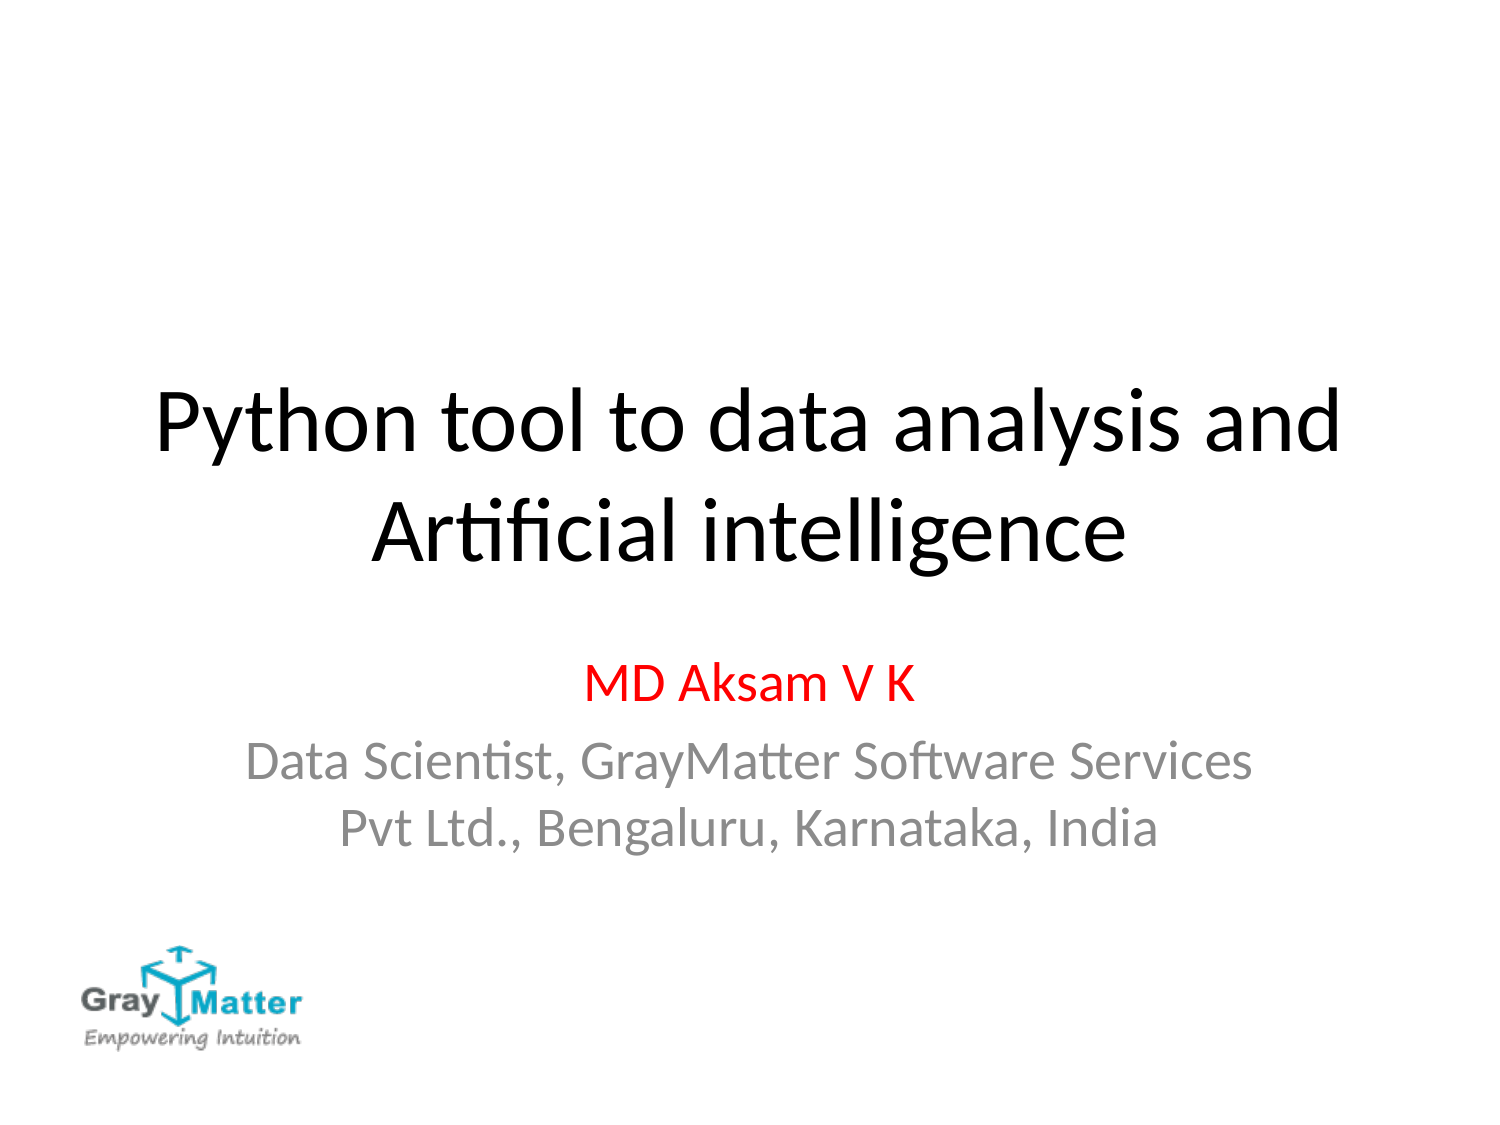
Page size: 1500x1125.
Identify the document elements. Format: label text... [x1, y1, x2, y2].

picture [69, 945, 319, 1052]
subtitle MD Aksam V K Data Scientist, GrayMatter Software Services Pvt Ltd., Bengaluru, Karnataka, India [225, 637, 1275, 925]
title Python tool to data analysis and Artificial intelligence [112, 349, 1388, 591]
